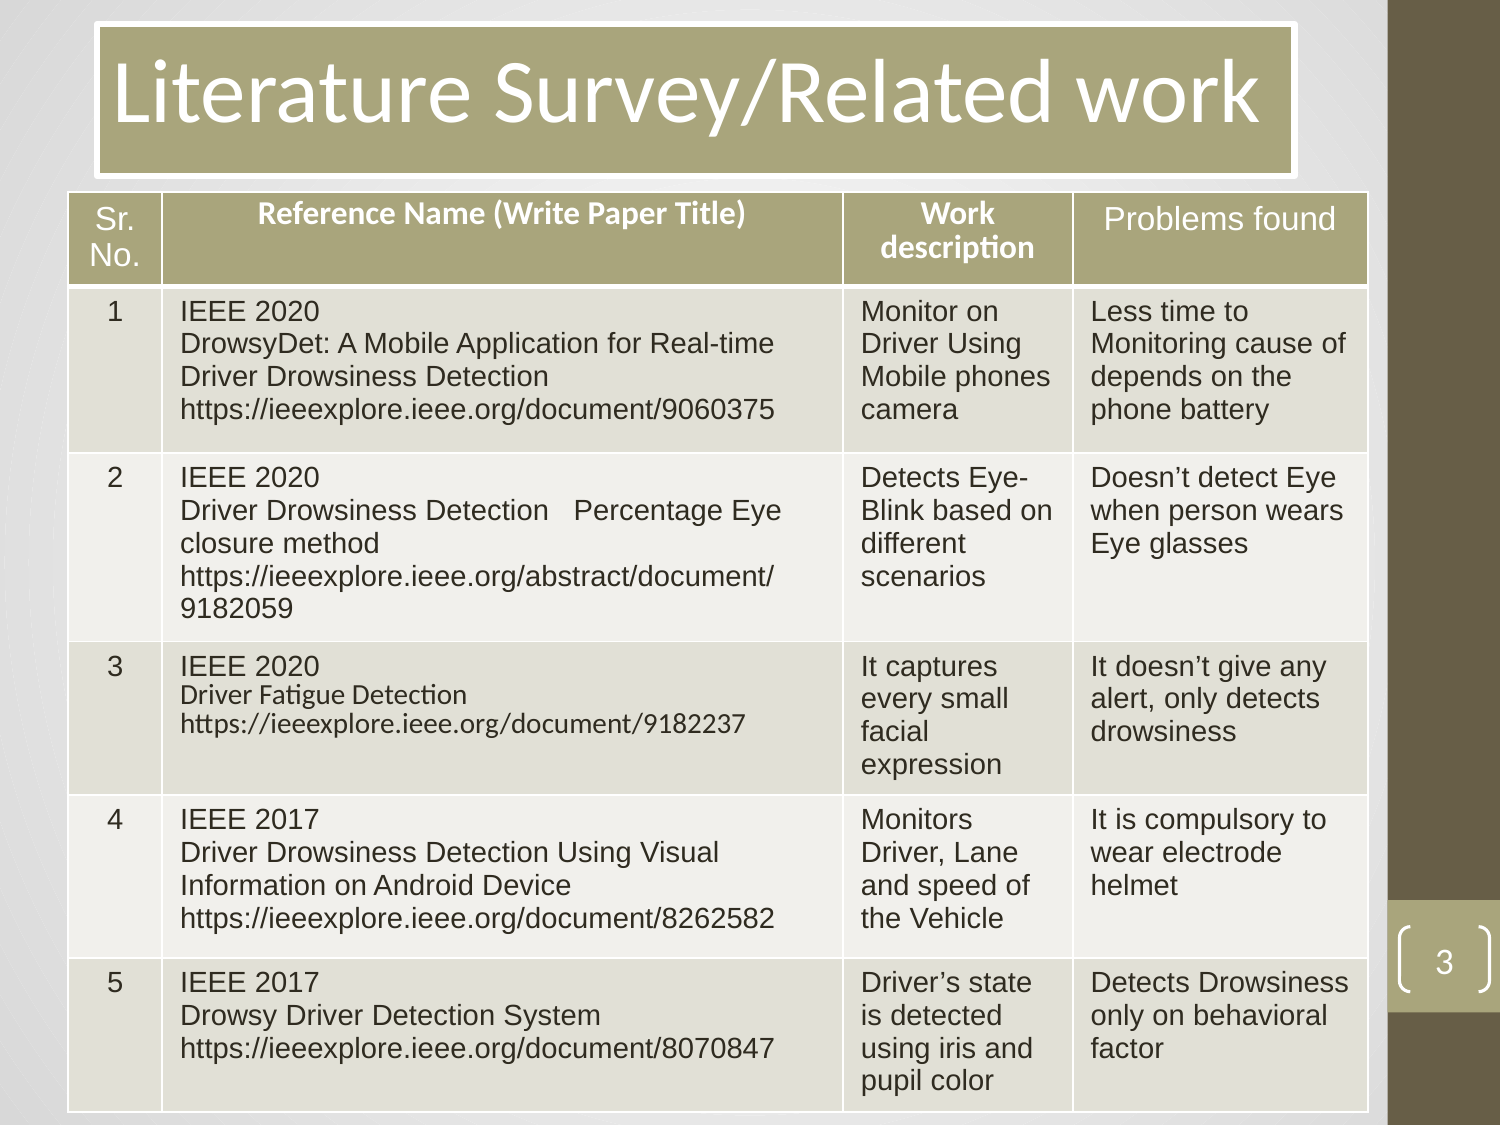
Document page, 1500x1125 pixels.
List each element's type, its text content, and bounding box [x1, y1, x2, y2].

table_cell Less time to Monitoring cause of depends on the phone battery [1074, 289, 1367, 452]
table_header Problems found [1074, 193, 1367, 284]
table_header Work description [844, 193, 1072, 284]
table_header Sr. No. [69, 193, 161, 284]
table_cell IEEE 2020 Driver Drowsiness Detection Percentage Eye closure method https://ieeexplore.ieee.org/abstract/document/9182059 [163, 454, 842, 641]
table_cell It captures every small facial expression [844, 642, 1072, 794]
table_cell Doesn’t detect Eye when person wears Eye glasses [1074, 454, 1367, 641]
table_cell It doesn’t give any alert, only detects drowsiness [1074, 642, 1367, 794]
table_cell 5 [69, 959, 161, 1111]
table_cell Detects Eye-Blink based on different scenarios [844, 454, 1072, 641]
table_cell Detects Drowsiness only on behavioral factor [1074, 959, 1367, 1111]
table_cell 4 [69, 796, 161, 957]
table_cell Driver’s state is detected using iris and pupil color [844, 959, 1072, 1111]
table_cell IEEE 2020 Driver Fatigue Detection https://ieeexplore.ieee.org/document/9182237 [163, 642, 842, 794]
table_cell 2 [69, 454, 161, 641]
table_cell It is compulsory to wear electrode helmet [1074, 796, 1367, 957]
table_header Reference Name (Write Paper Title) [163, 193, 842, 284]
text_box Literature Survey/Related work [97, 24, 1295, 176]
table_cell IEEE 2020 DrowsyDet: A Mobile Application for Real-time Driver Drowsiness Detection https://ieeexplore.ieee.org/document/9060375 [163, 289, 842, 452]
table_cell IEEE 2017 Drowsy Driver Detection System https://ieeexplore.ieee.org/document/8070847 [163, 959, 842, 1111]
table_cell 3 [69, 642, 161, 794]
table_cell Monitor on Driver Using Mobile phones camera [844, 289, 1072, 452]
table_cell 1 [69, 289, 161, 452]
slide_number 3 [1397, 925, 1492, 994]
table_cell IEEE 2017 Driver Drowsiness Detection Using Visual Information on Android Device https://ieeexplore.ieee.org/document/8262582 [163, 796, 842, 957]
table_cell Monitors Driver, Lane and speed of the Vehicle [844, 796, 1072, 957]
